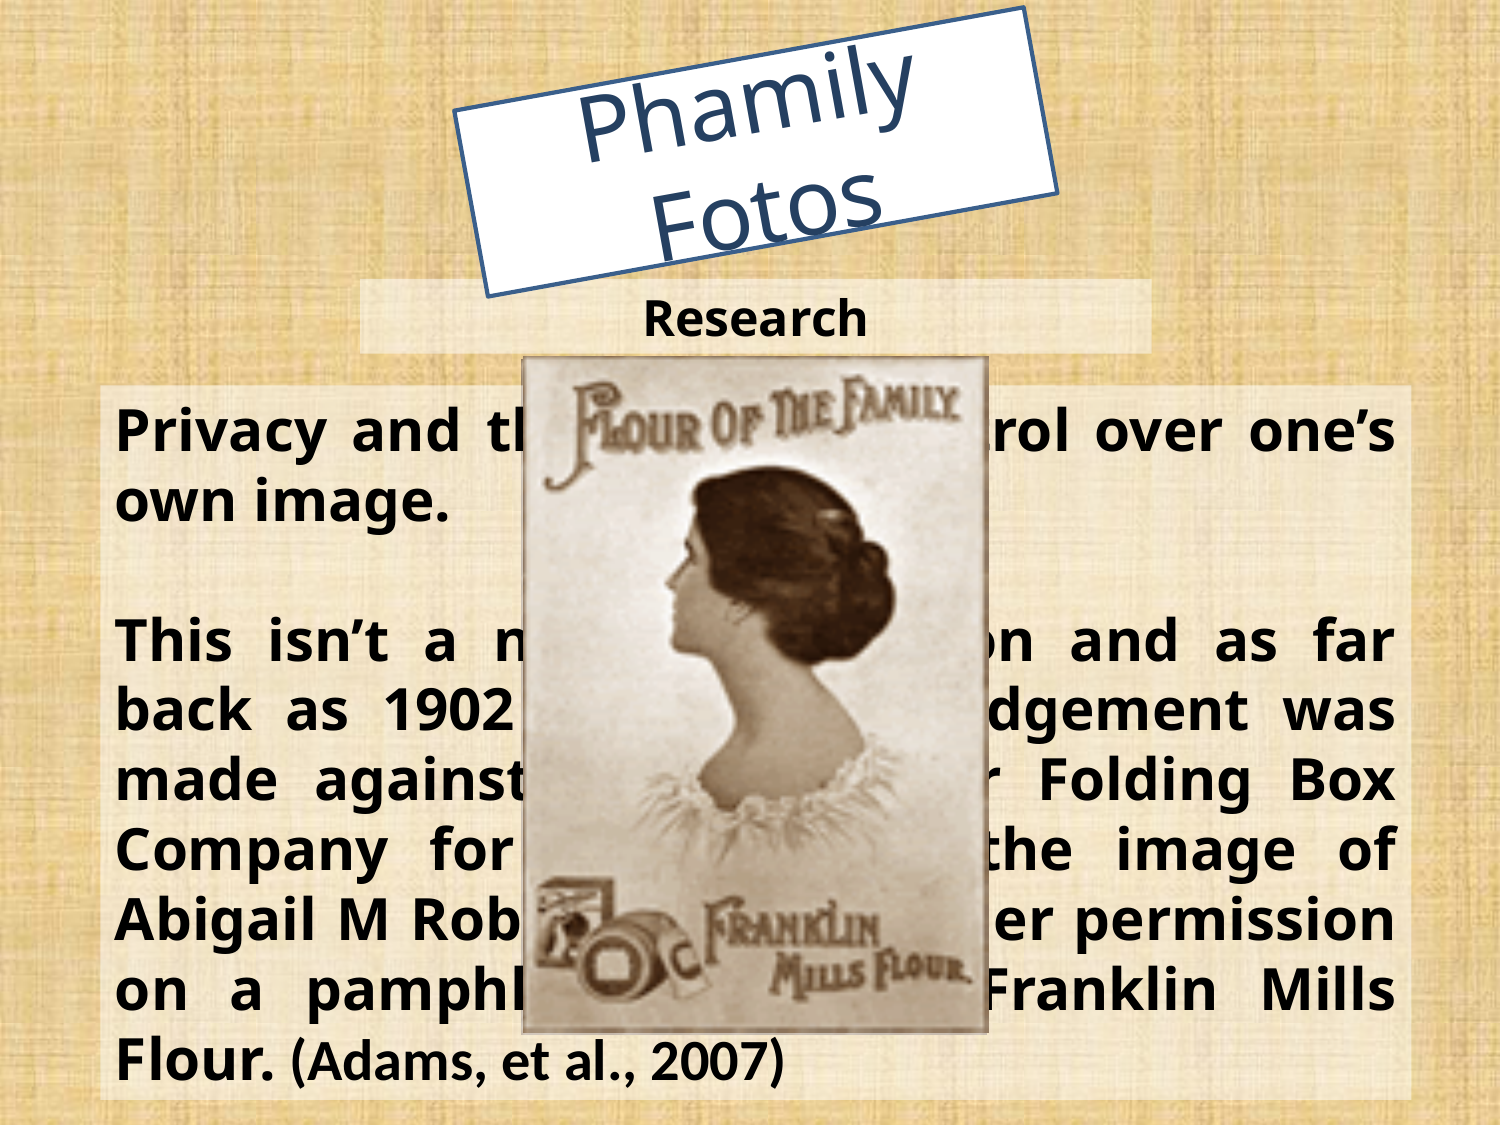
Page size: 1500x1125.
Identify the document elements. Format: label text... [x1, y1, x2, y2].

text_box Privacy and the right to control over one’s own image. This isn’t a new phenomenon and as far back as 1902 a landmark judgement was made against The Rochester Folding Box Company for having used the image of Abigail M Roberson without her permission on a pamphlet promoting Franklin Mills Flour. (Adams, et al., 2007) [100, 385, 1412, 1100]
text_box Research [360, 278, 1152, 354]
picture [0, 0, 1500, 1125]
text_box Phamily Fotos [452, 5, 1060, 299]
